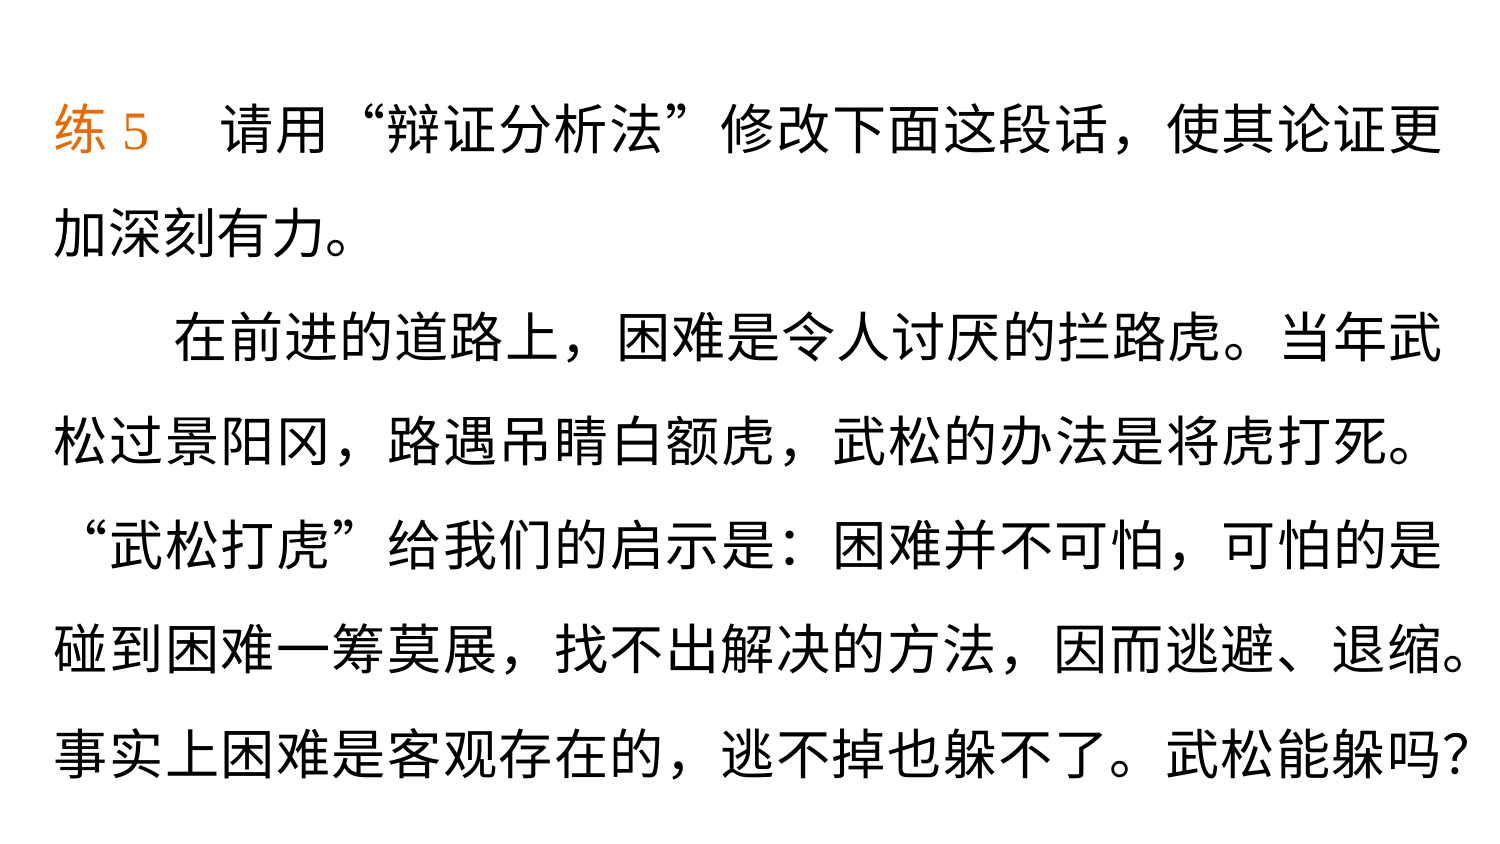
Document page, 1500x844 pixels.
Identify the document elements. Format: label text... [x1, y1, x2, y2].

text_box 练5 请用“辩证分析法”修改下面这段话，使其论证更加深刻有力。 在前进的道路上，困难是令人讨厌的拦路虎。当年武松过景阳冈，路遇吊睛白额虎，武松的办法是将虎打死。“武松打虎”给我们的启示是：困难并不可怕，可怕的是碰到困难一筹莫展，找不出解决的方法，因而逃避、退缩。事实上困难是客观存在的，逃不掉也躲不了。武松能躲吗？ [39, 48, 1458, 793]
